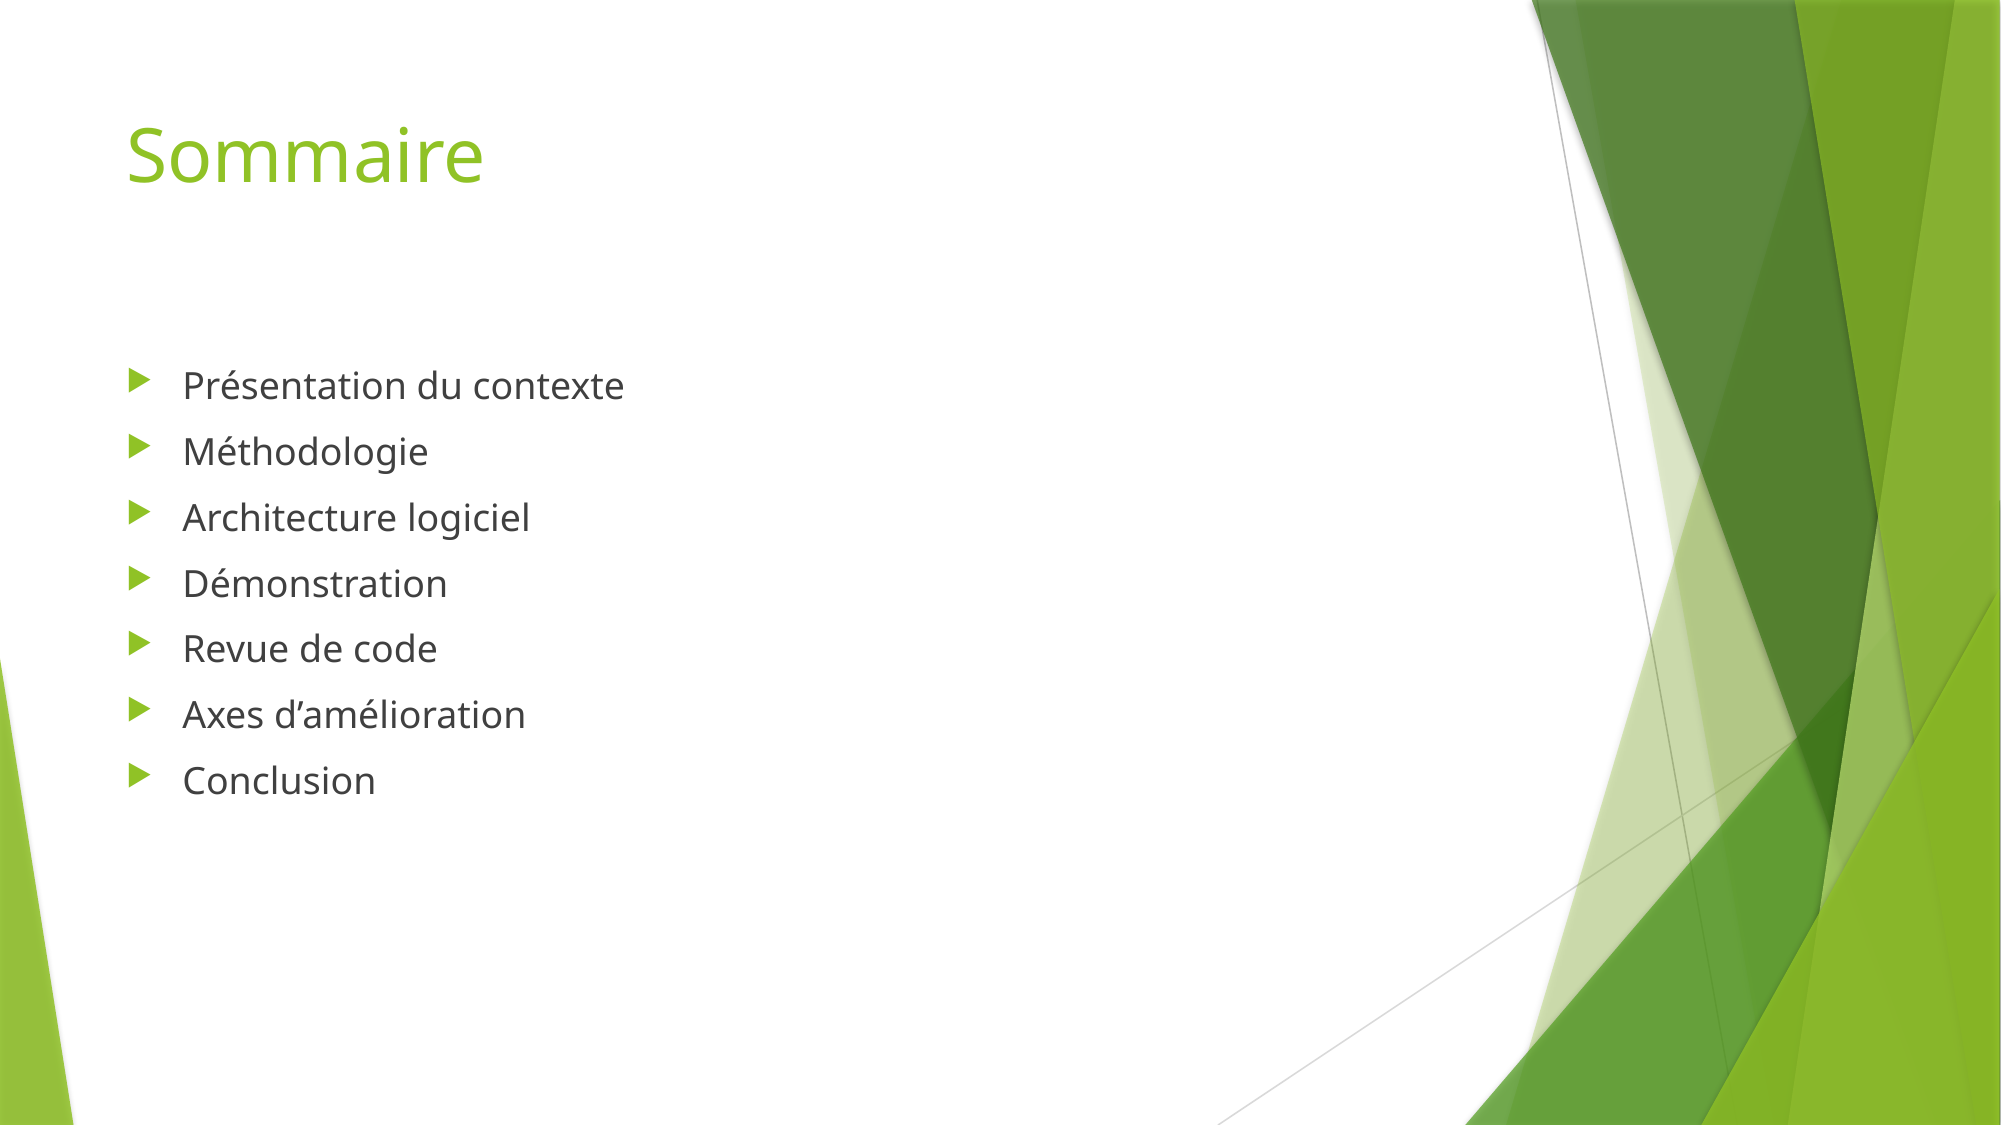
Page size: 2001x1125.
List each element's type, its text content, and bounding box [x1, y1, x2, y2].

title Sommaire [111, 99, 1522, 317]
list Présentation du contexte Méthodologie Architecture logiciel Démonstration Revue de code Axes d’amélioration Conclusion [111, 354, 1522, 992]
